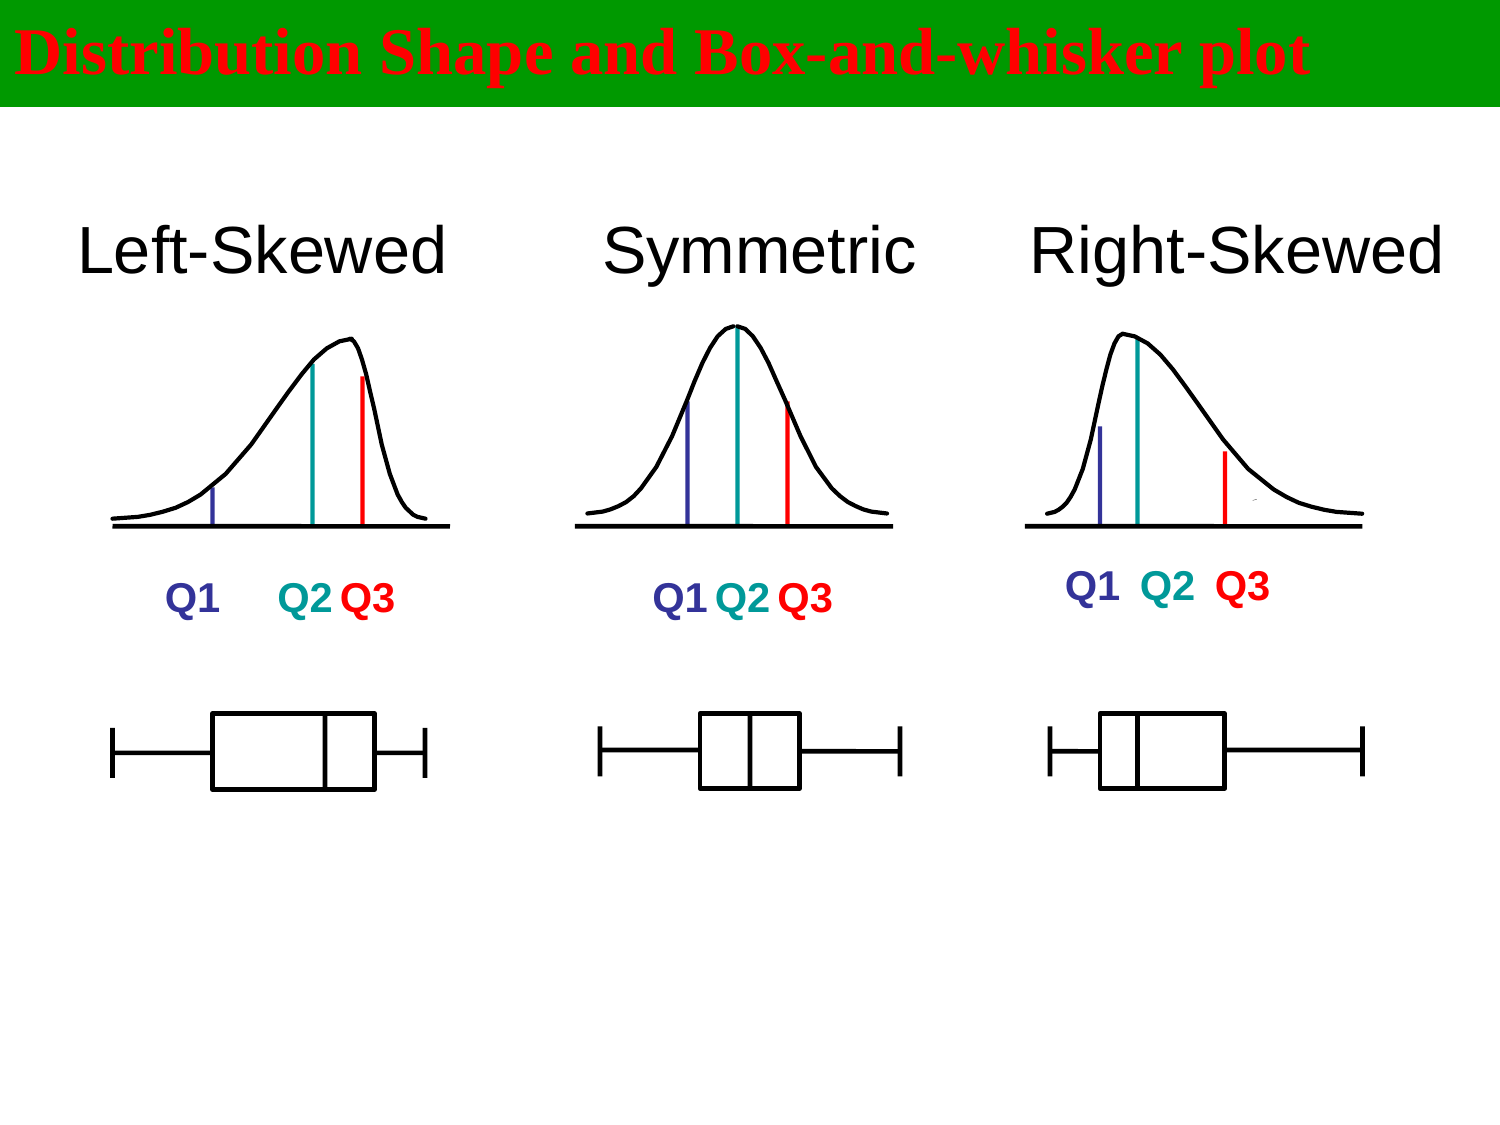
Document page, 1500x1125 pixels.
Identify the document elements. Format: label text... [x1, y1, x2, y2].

text_box Right-Skewed [1014, 199, 1460, 295]
text_box Q3 [762, 563, 863, 629]
text_box Q2 [699, 563, 762, 629]
text_box [751, 713, 800, 789]
text_box [112, 338, 352, 519]
text_box [737, 326, 888, 514]
text_box Q2 [1125, 551, 1200, 617]
text_box [699, 713, 750, 789]
text_box Q2 [262, 563, 324, 629]
text_box Distribution Shape and Box-and-whisker plot [0, 0, 1500, 107]
text_box Q3 [1200, 551, 1300, 617]
text_box Q1 [150, 563, 250, 629]
text_box [212, 713, 375, 790]
text_box Left-Skewed [62, 199, 463, 295]
text_box Q1 [1050, 551, 1125, 617]
text_box [1100, 713, 1225, 789]
text_box [350, 340, 426, 519]
text_box Symmetric [587, 199, 932, 295]
text_box Q1 [637, 563, 699, 629]
text_box [1047, 333, 1123, 514]
text_box [587, 326, 734, 514]
text_box Q3 [324, 563, 425, 629]
text_box [1123, 333, 1363, 514]
